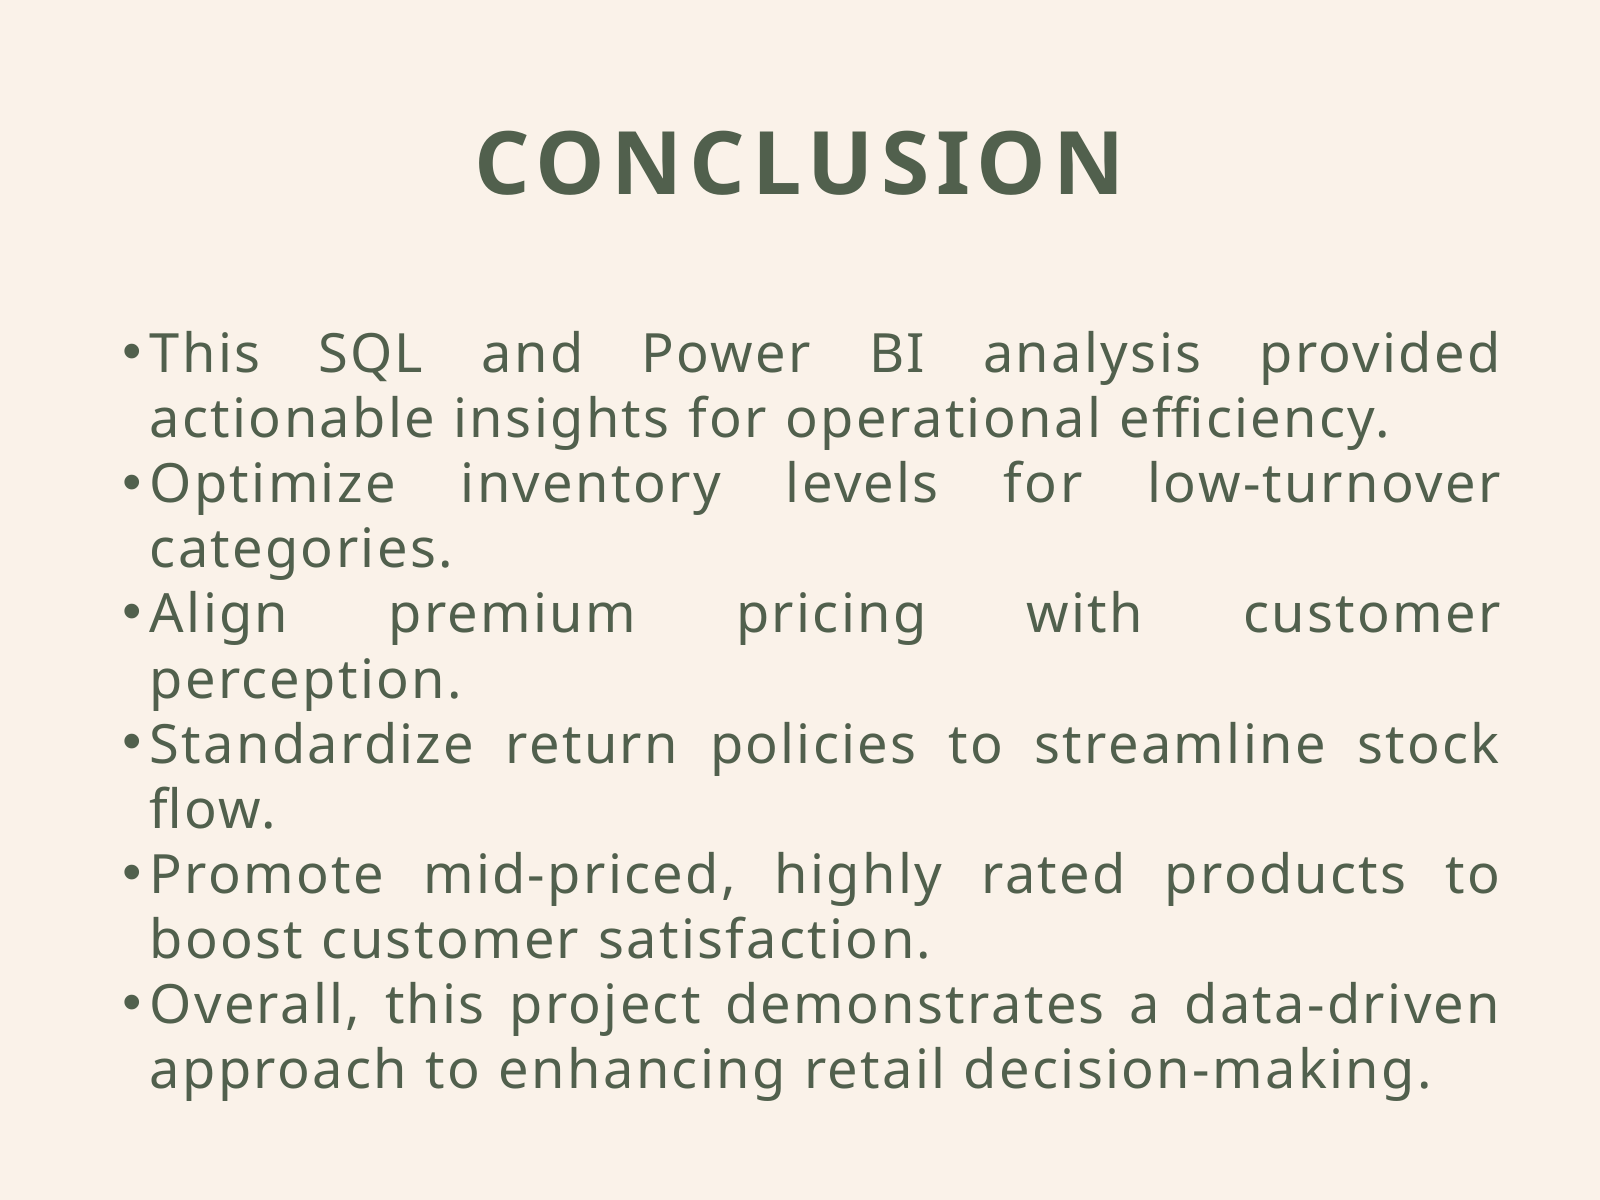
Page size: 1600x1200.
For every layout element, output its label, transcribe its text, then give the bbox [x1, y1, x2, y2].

text_box This SQL and Power BI analysis provided actionable insights for operational efficiency. Optimize inventory levels for low-turnover categories. Align premium pricing with customer perception. Standardize return policies to streamline stock flow. Promote mid-priced, highly rated products to boost customer satisfaction. Overall, this project demonstrates a data-driven approach to enhancing retail decision-making. [94, 318, 1505, 1099]
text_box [79, 59, 1521, 260]
